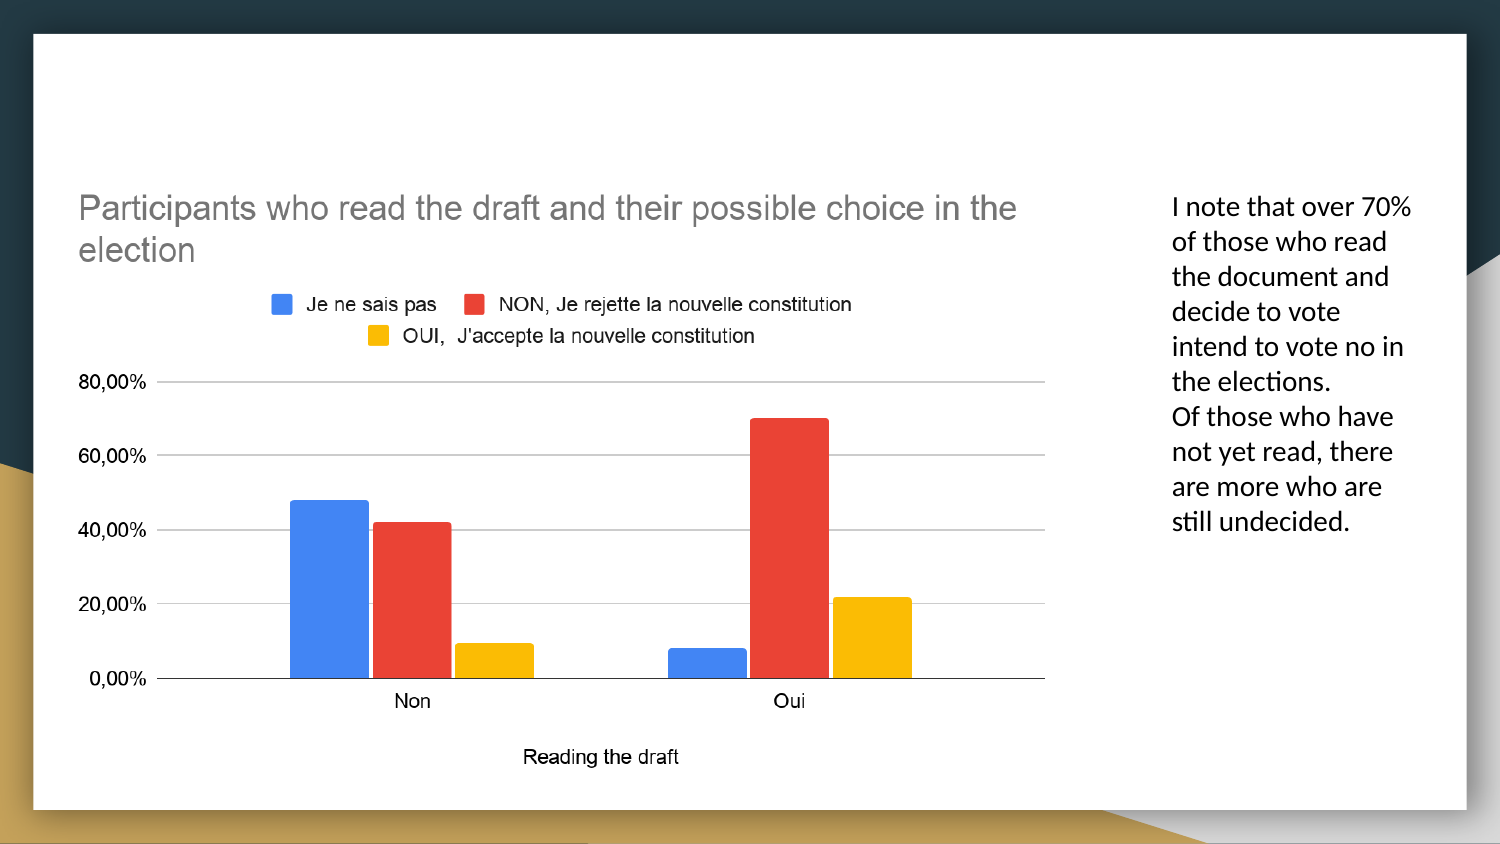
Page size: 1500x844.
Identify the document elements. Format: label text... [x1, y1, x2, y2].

text_box I note that over 70% of those who read the document and decide to vote intend to vote no in the elections. Of those who have not yet read, there are more who are still undecided. [1156, 172, 1434, 553]
picture [46, 154, 1076, 802]
